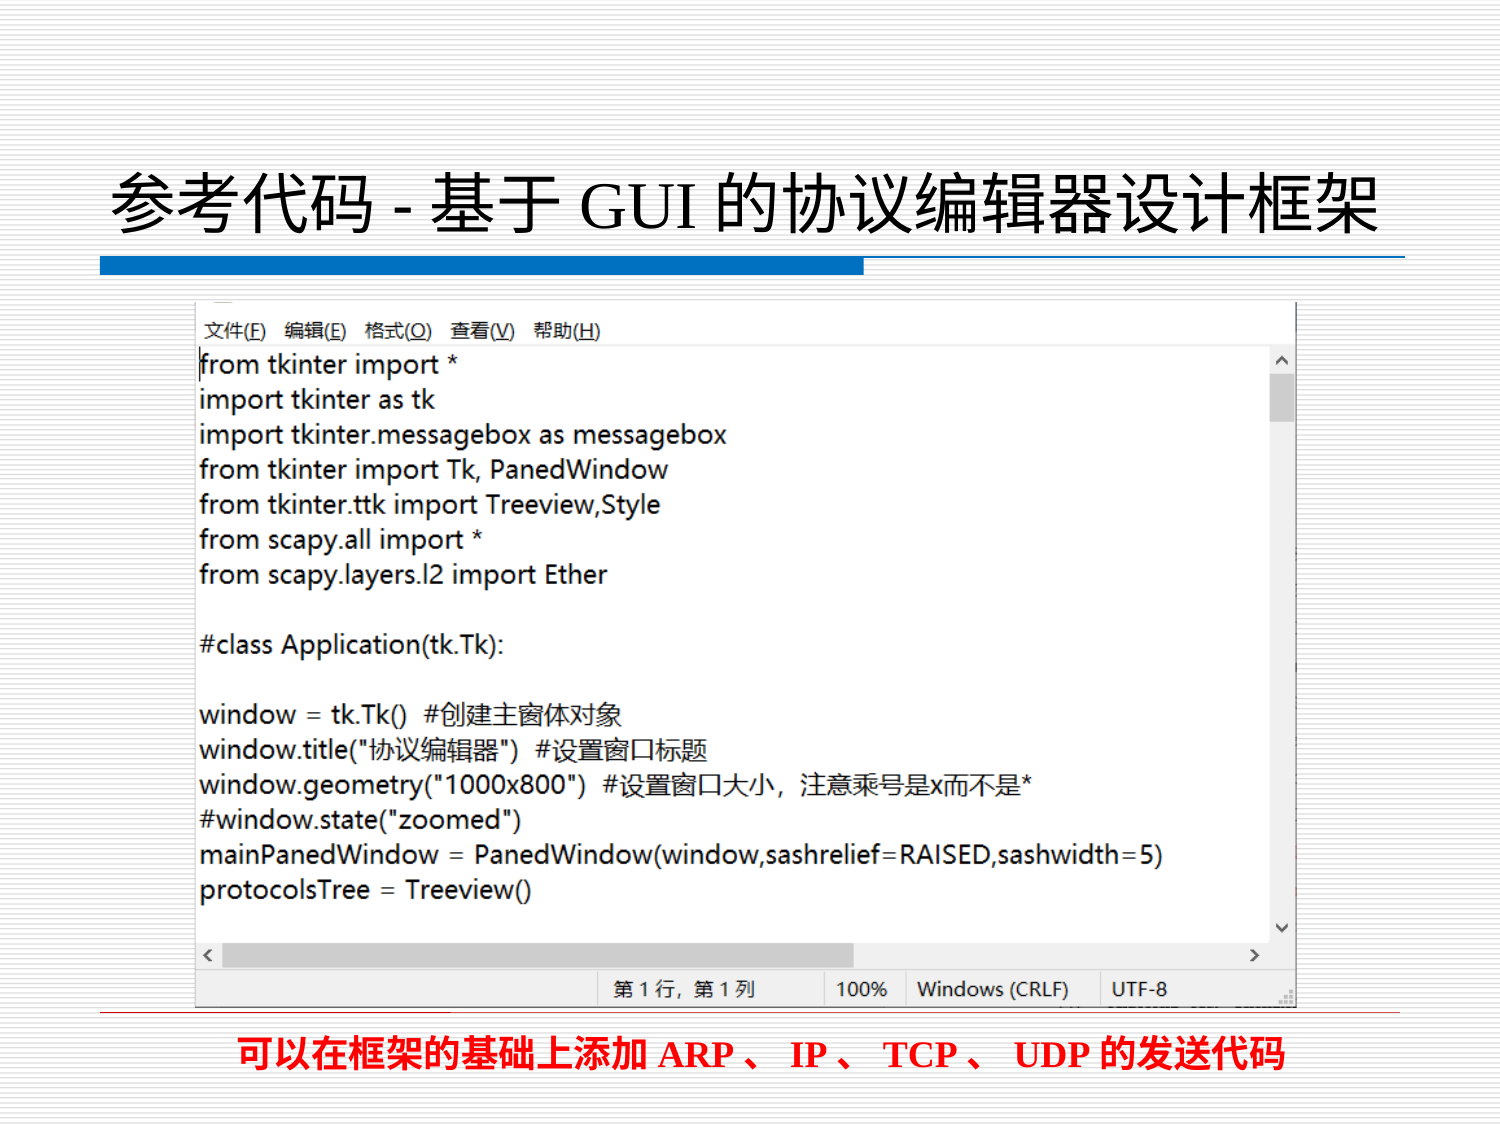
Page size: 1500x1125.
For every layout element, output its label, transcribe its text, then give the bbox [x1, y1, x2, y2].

text_box 可以在框架的基础上添加ARP、IP、TCP、UDP的发送代码 [221, 1023, 1344, 1083]
title 参考代码-基于GUI的协议编辑器设计框架 [94, 50, 1471, 250]
picture [0, 0, 1500, 1125]
